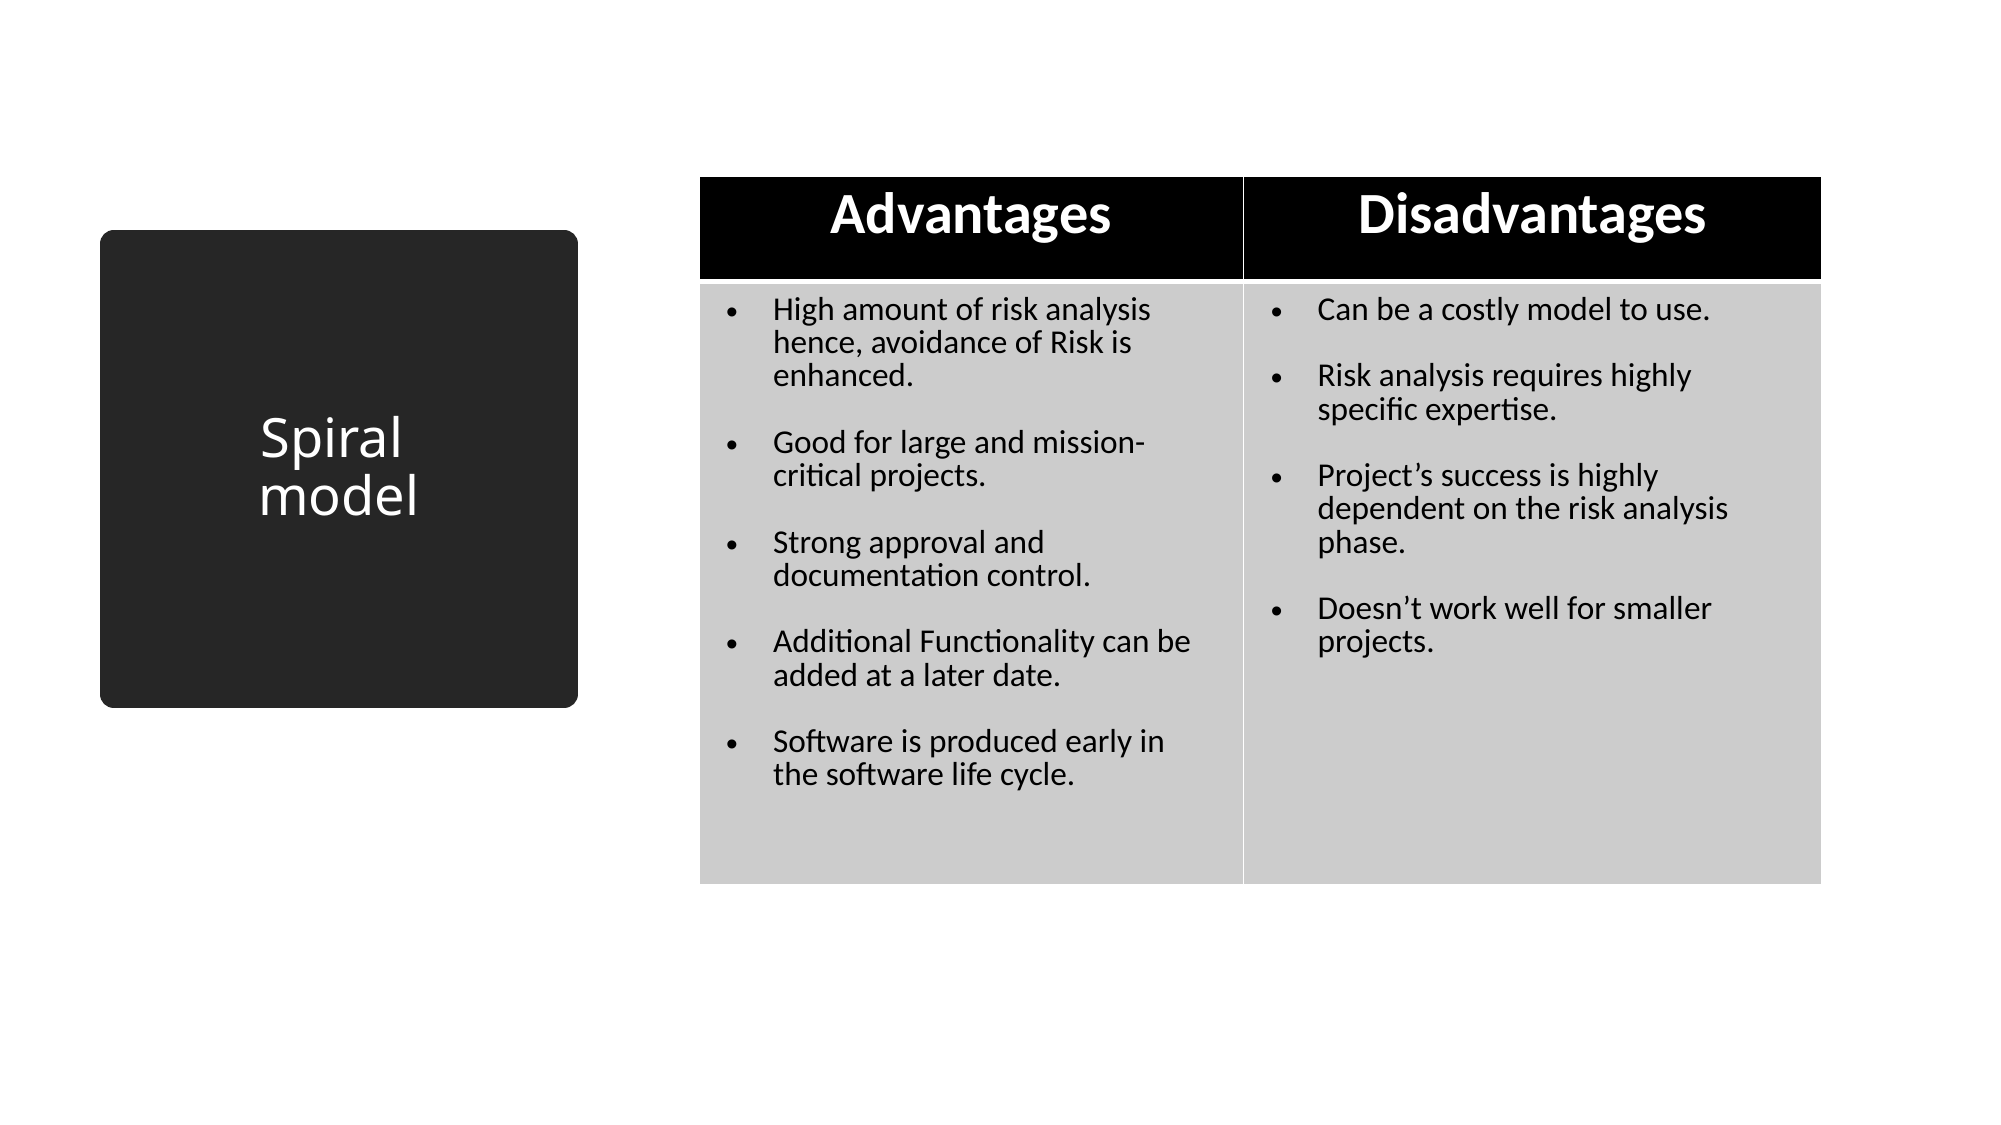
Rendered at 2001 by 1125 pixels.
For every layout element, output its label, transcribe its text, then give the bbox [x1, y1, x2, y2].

title Spiral model [113, 243, 564, 694]
table_cell High amount of risk analysis hence, avoidance of Risk is enhanced. Good for large and mission-critical projects. Strong approval and documentation control. Additional Functionality can be added at a later date. Software is produced early in the software life cycle. [700, 284, 1243, 884]
table_header Disadvantages [1244, 177, 1821, 279]
table_header Advantages [700, 177, 1243, 279]
table_cell Can be a costly model to use. Risk analysis requires highly specific expertise. Project’s success is highly dependent on the risk analysis phase. Doesn’t work well for smaller projects. [1244, 284, 1821, 884]
